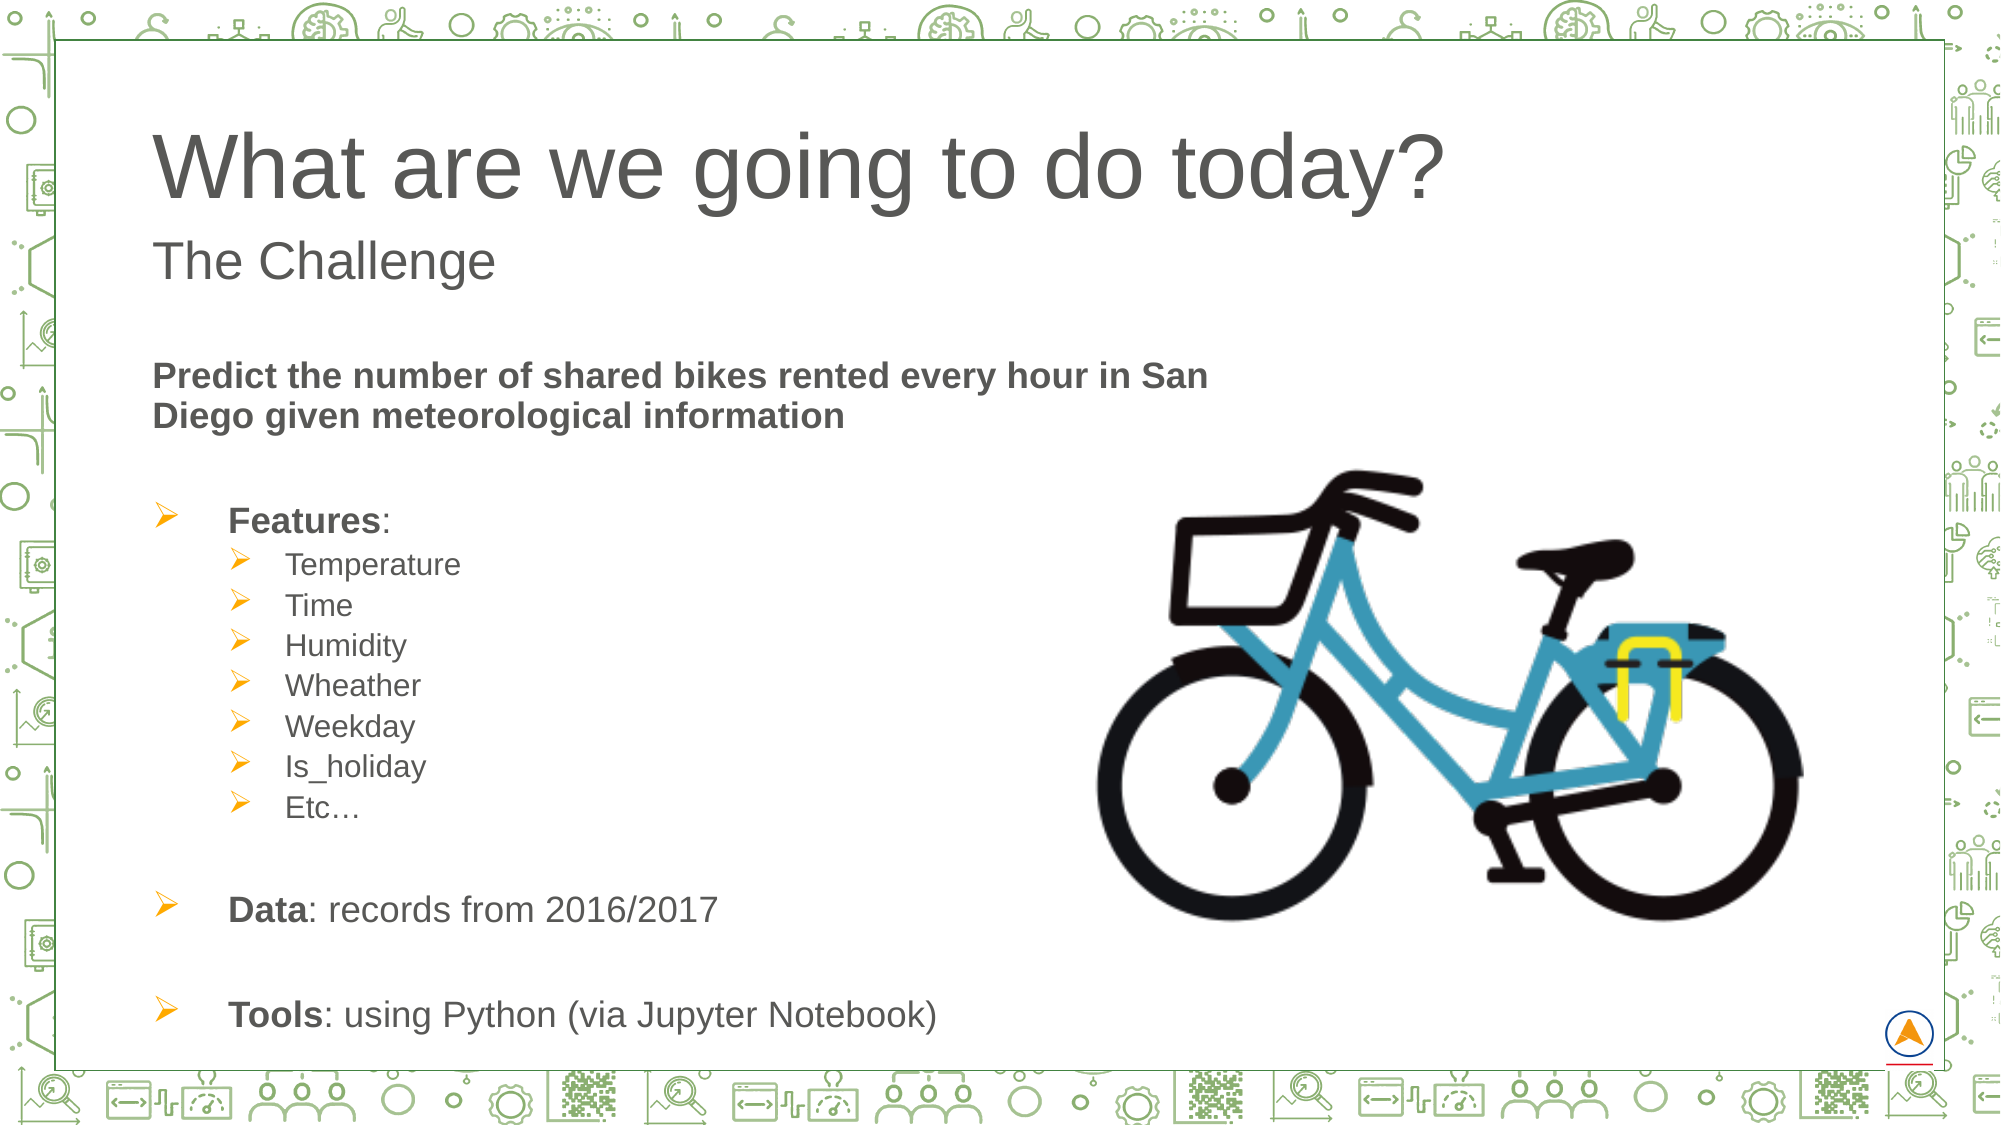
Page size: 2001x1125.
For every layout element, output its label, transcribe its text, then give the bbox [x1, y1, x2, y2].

picture [1885, 1009, 1934, 1071]
title What are we going to do today? [137, 59, 1863, 278]
picture [1094, 467, 1804, 953]
list Predict the number of shared bikes rented every hour in San Diego given meteorological information Features: Temperature Time Humidity Wheather Weekday Is_holiday Etc… Data: records from 2016/2017 Tools: using Python (via Jupyter Notebook) [137, 349, 1319, 1047]
text_box The Challenge [137, 226, 597, 300]
